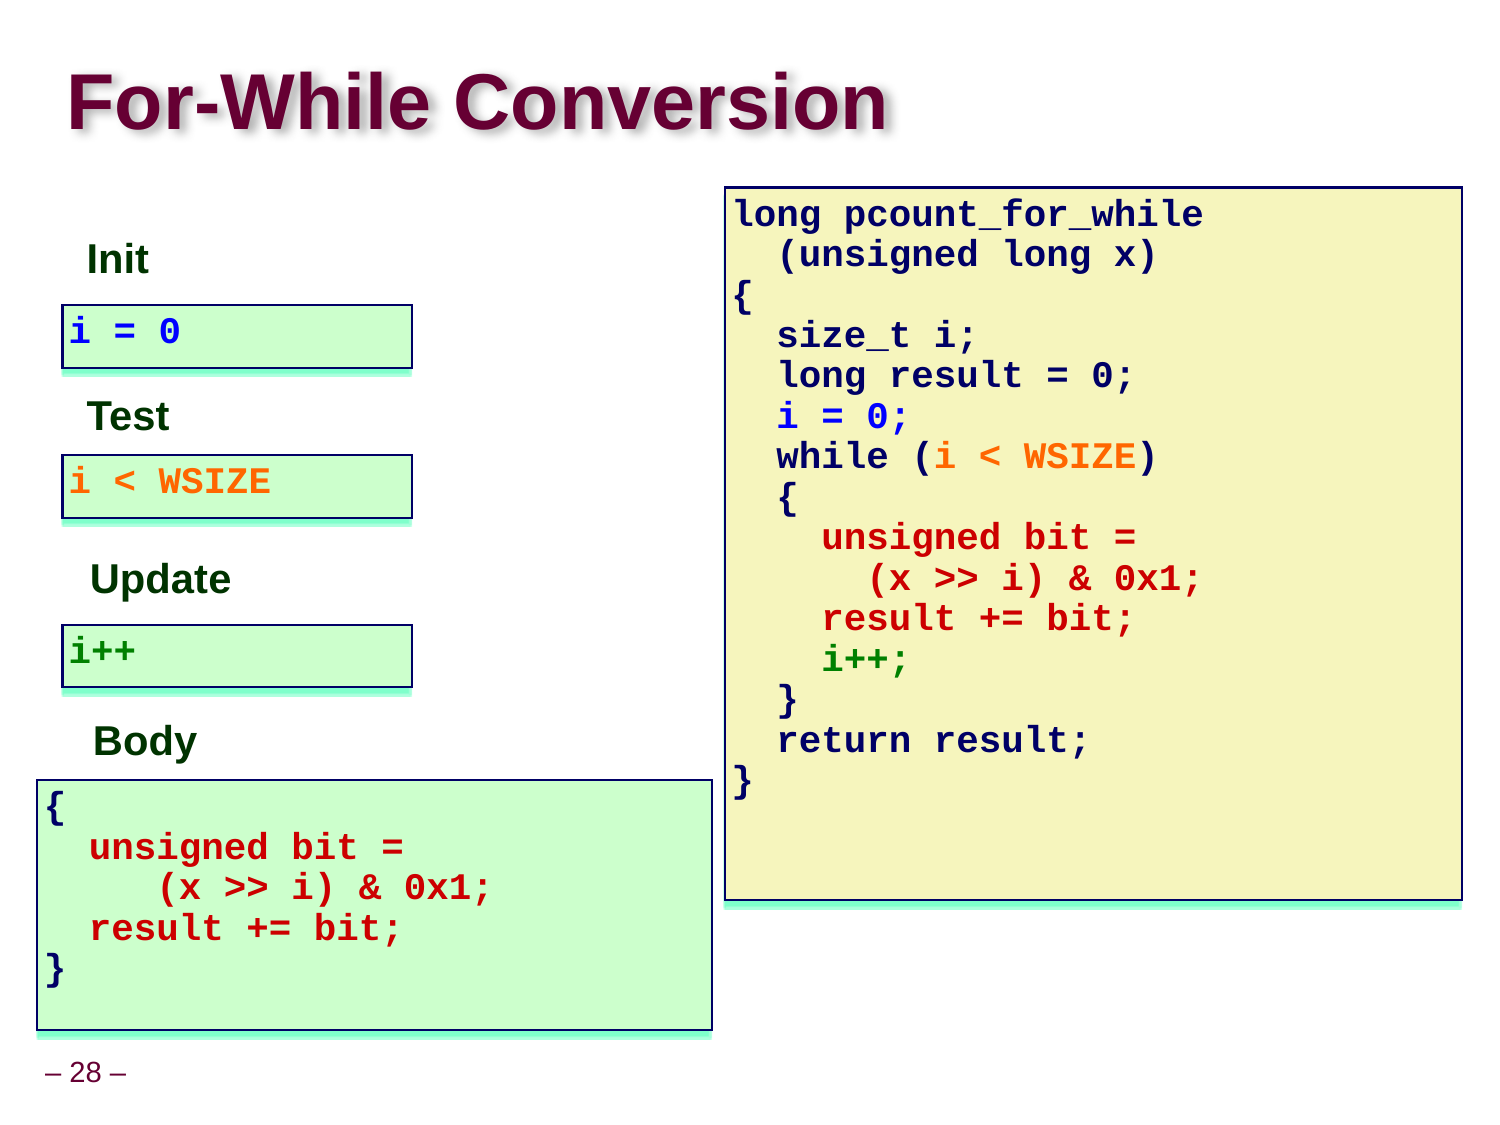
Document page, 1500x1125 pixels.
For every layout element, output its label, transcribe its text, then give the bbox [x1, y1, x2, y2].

text_box Test [71, 387, 638, 456]
text_box Update [74, 549, 641, 618]
text_box i++ [62, 624, 413, 688]
text_box i = 0 [62, 305, 413, 368]
text_box i < WSIZE [62, 455, 413, 518]
text_box Jump table [63, 688, 413, 696]
text_box Jump table [38, 1031, 713, 1039]
text_box { unsigned bit = (x >> i) & 0x1; result += bit; } [37, 780, 713, 1031]
text_box Jump table [725, 900, 1463, 909]
text_box long pcount_for_while (unsigned long x) { size_t i; long result = 0; i = 0; while (i < WSIZE) { unsigned bit = (x >> i) & 0x1; result += bit; i++; } return result; } [724, 187, 1463, 900]
title For-While Conversion [66, 40, 1497, 169]
text_box Init [71, 230, 638, 298]
text_box Body [78, 712, 644, 781]
text_box Jump table [63, 368, 413, 377]
text_box Jump table [63, 518, 413, 527]
